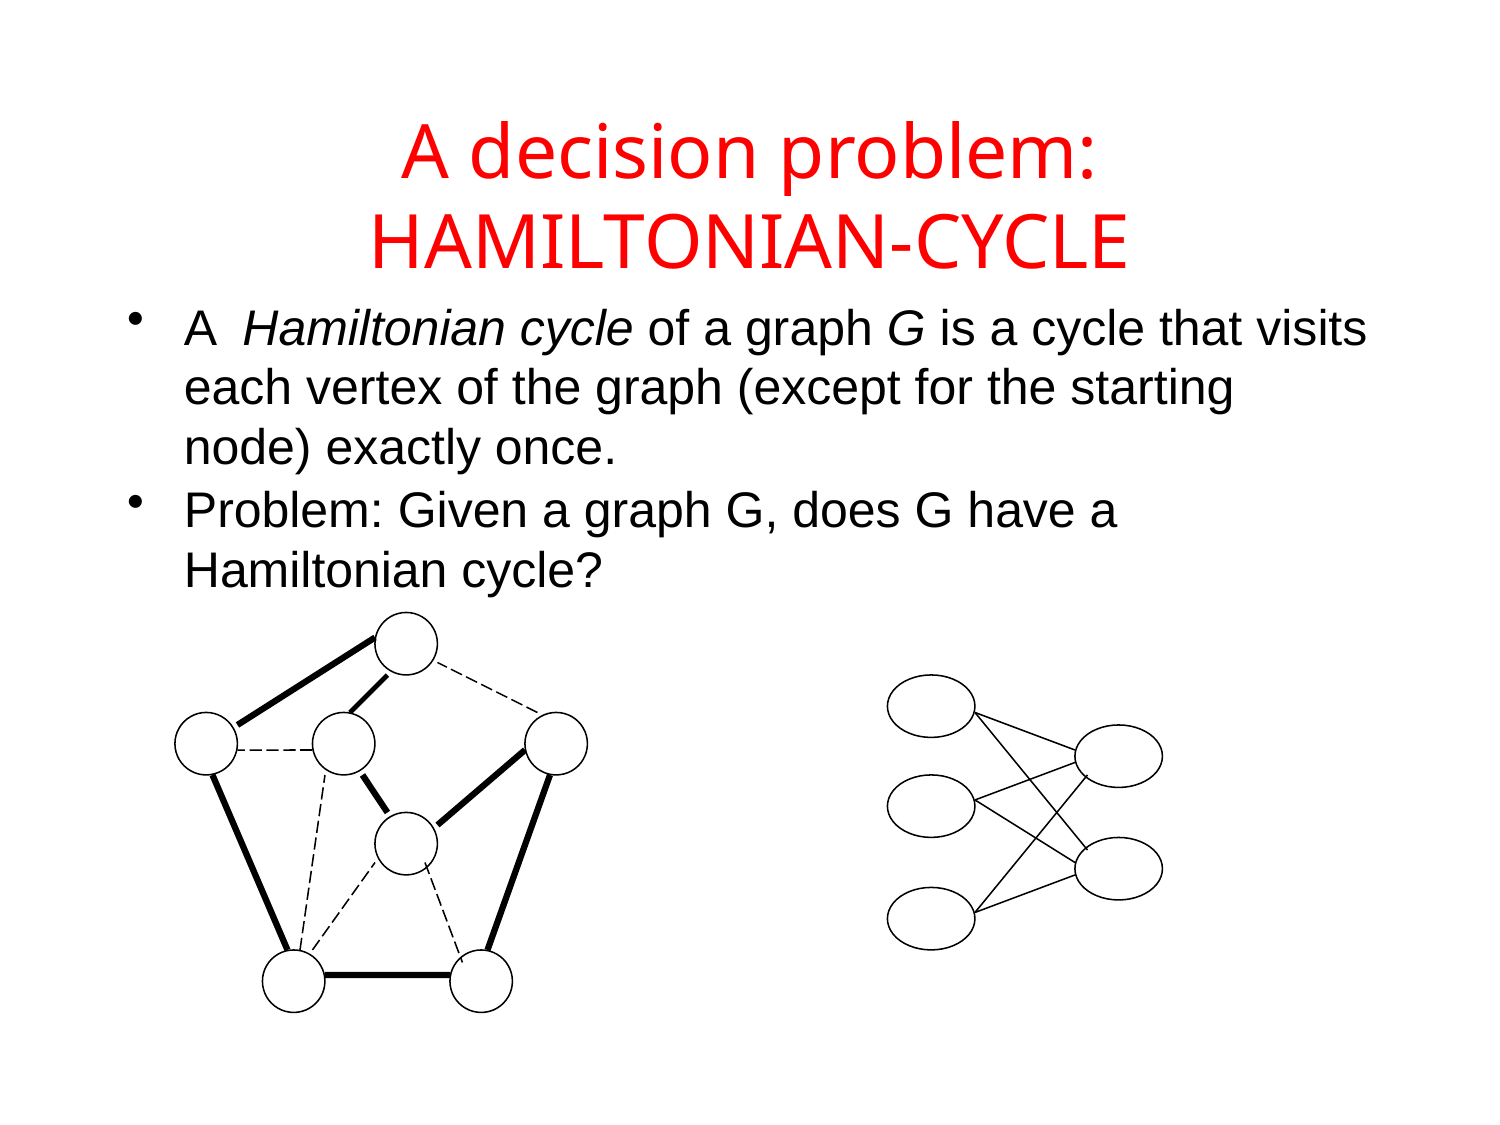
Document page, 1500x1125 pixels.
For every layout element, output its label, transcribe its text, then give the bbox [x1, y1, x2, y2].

text_box [374, 812, 438, 875]
list A Hamiltonian cycle of a graph G is a cycle that visits each vertex of the graph (except for the starting node) exactly once. Problem: Given a graph G, does G have a Hamiltonian cycle? [112, 287, 1388, 1000]
text_box [312, 712, 375, 775]
text_box [524, 712, 588, 775]
text_box [262, 949, 325, 1013]
title A decision problem: HAMILTONIAN-CYCLE [112, 99, 1388, 287]
text_box [374, 612, 438, 675]
text_box [174, 712, 238, 775]
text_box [887, 674, 1163, 951]
text_box [449, 949, 513, 1013]
